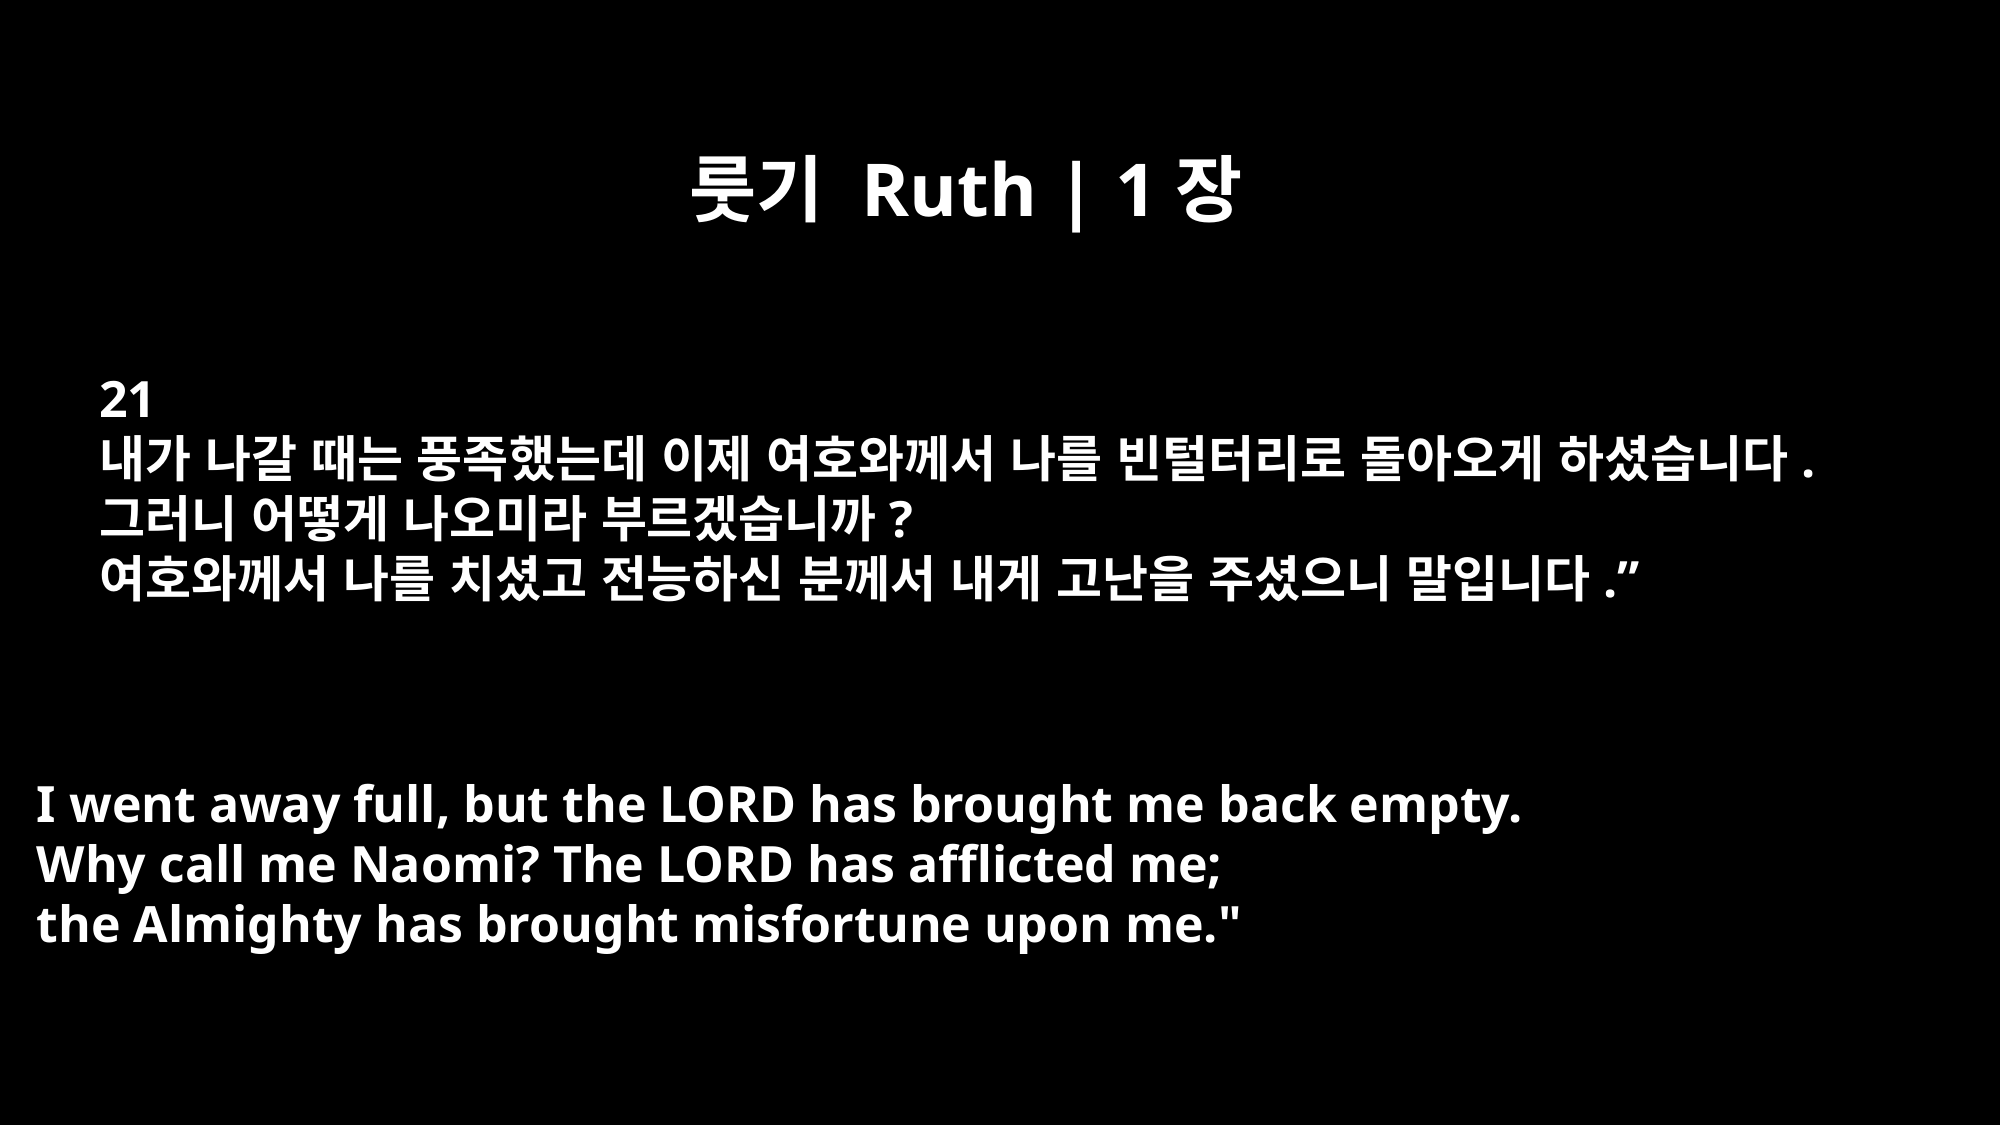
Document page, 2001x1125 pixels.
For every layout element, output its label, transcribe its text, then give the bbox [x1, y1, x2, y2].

text_box 룻기 Ruth | 1장 [674, 136, 1258, 239]
text_box I went away full, but the LORD has brought me back empty. Why call me Naomi? The LORD has afflicted me; the Almighty has brought misfortune upon me." [22, 764, 1538, 960]
text_box 21 내가 나갈 때는 풍족했는데 이제 여호와께서 나를 빈털터리로 돌아오게 하셨습니다. 그러니 어떻게 나오미라 부르겠습니까? 여호와께서 나를 치셨고 전능하신 분께서 내게 고난을 주셨으니 말입니다.” [84, 359, 1831, 615]
